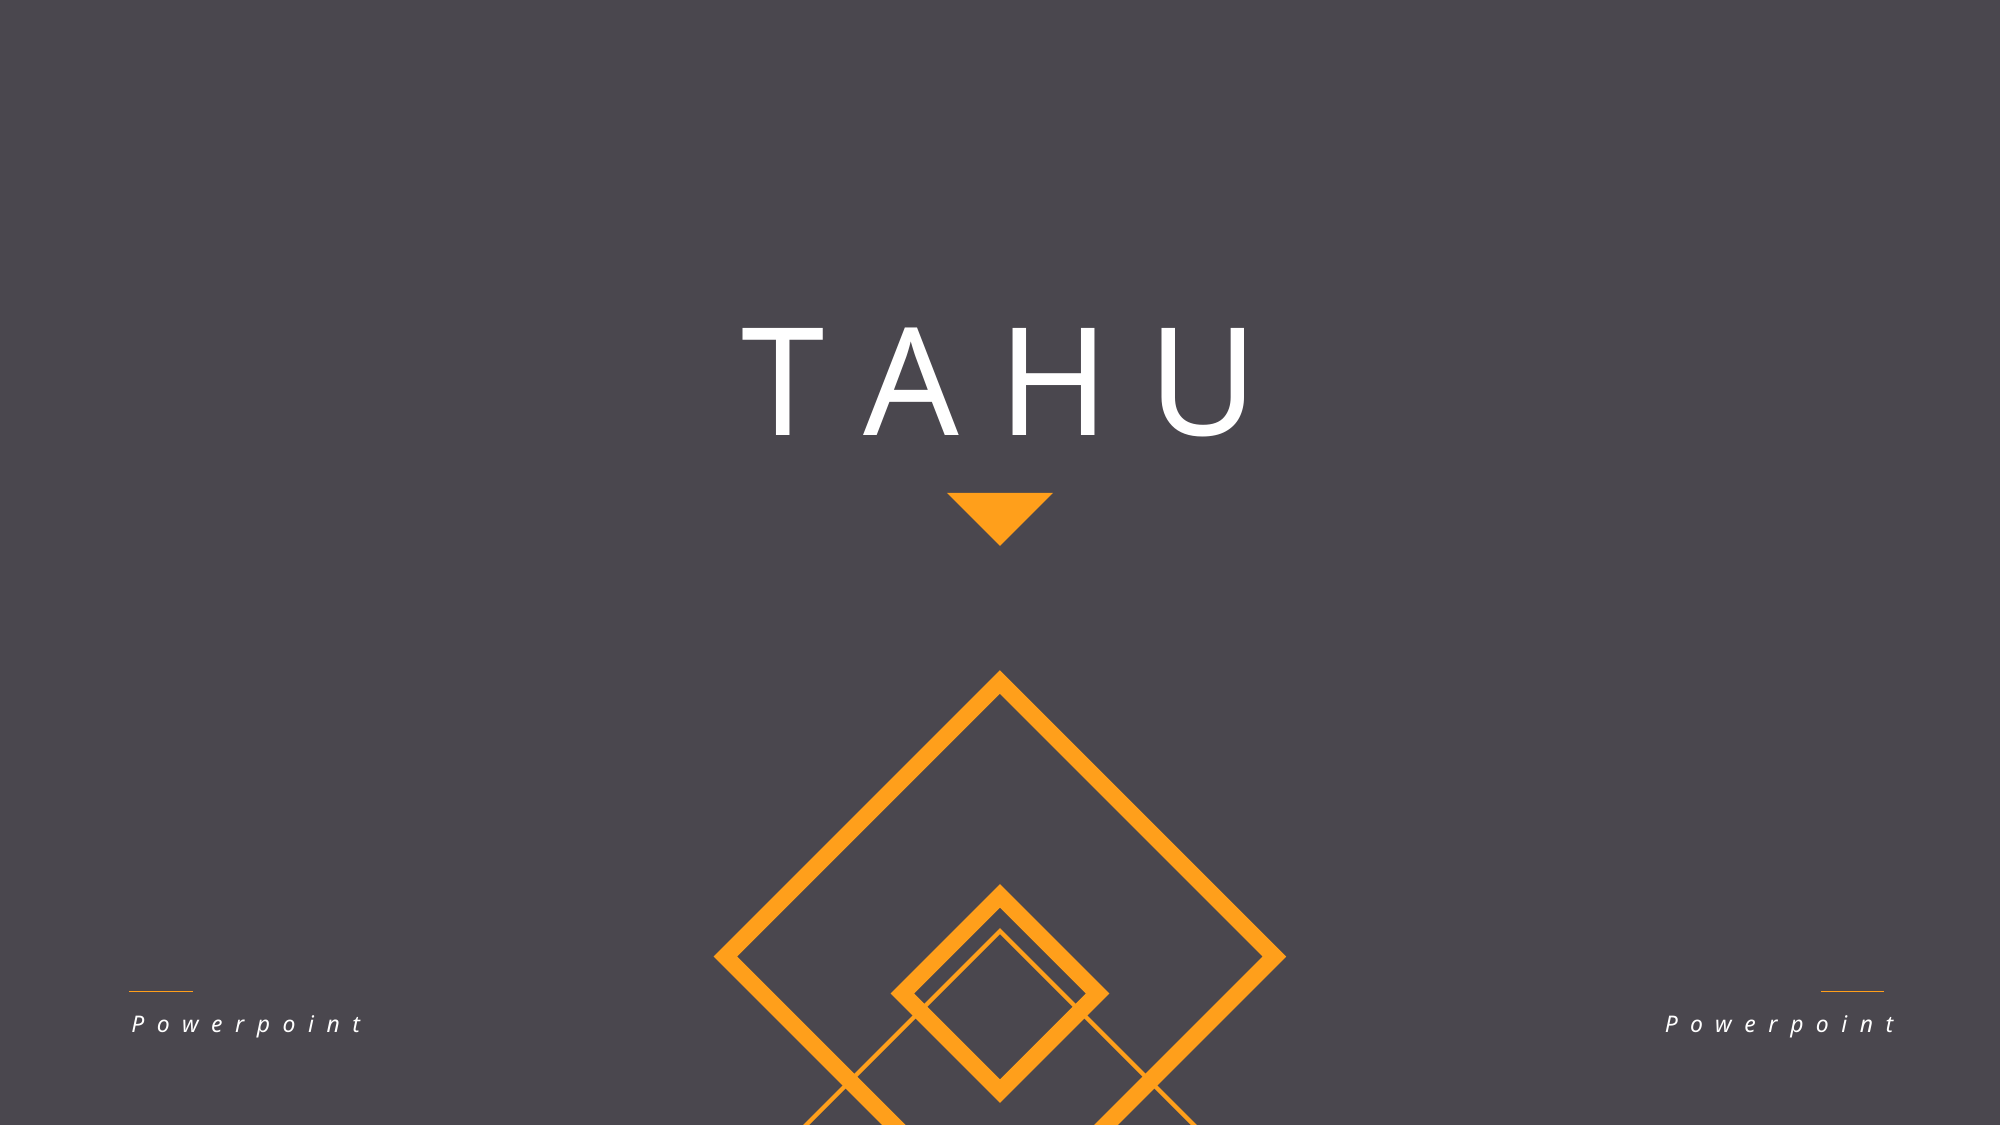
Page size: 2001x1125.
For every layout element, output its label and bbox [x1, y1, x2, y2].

text_box [805, 762, 1195, 1125]
picture [0, 0, 2000, 1125]
